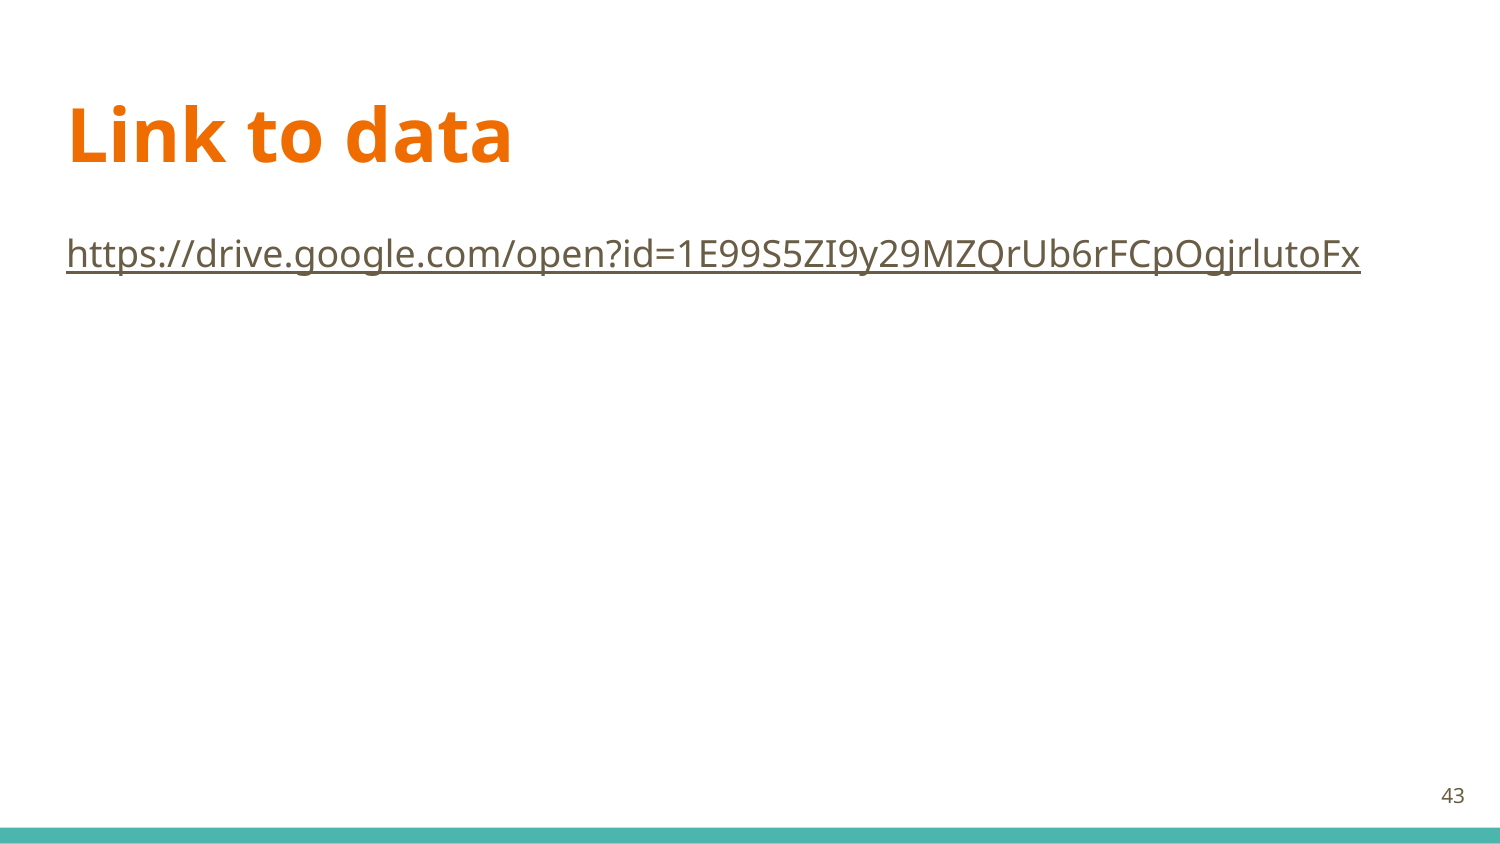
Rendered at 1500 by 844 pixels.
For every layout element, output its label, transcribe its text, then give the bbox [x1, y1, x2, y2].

slide_number ‹#› [1389, 764, 1480, 830]
list https://drive.google.com/open?id=1E99S5ZI9y29MZQrUb6rFCpOgjrlutoFx [51, 207, 1449, 750]
title Link to data [51, 72, 1449, 189]
